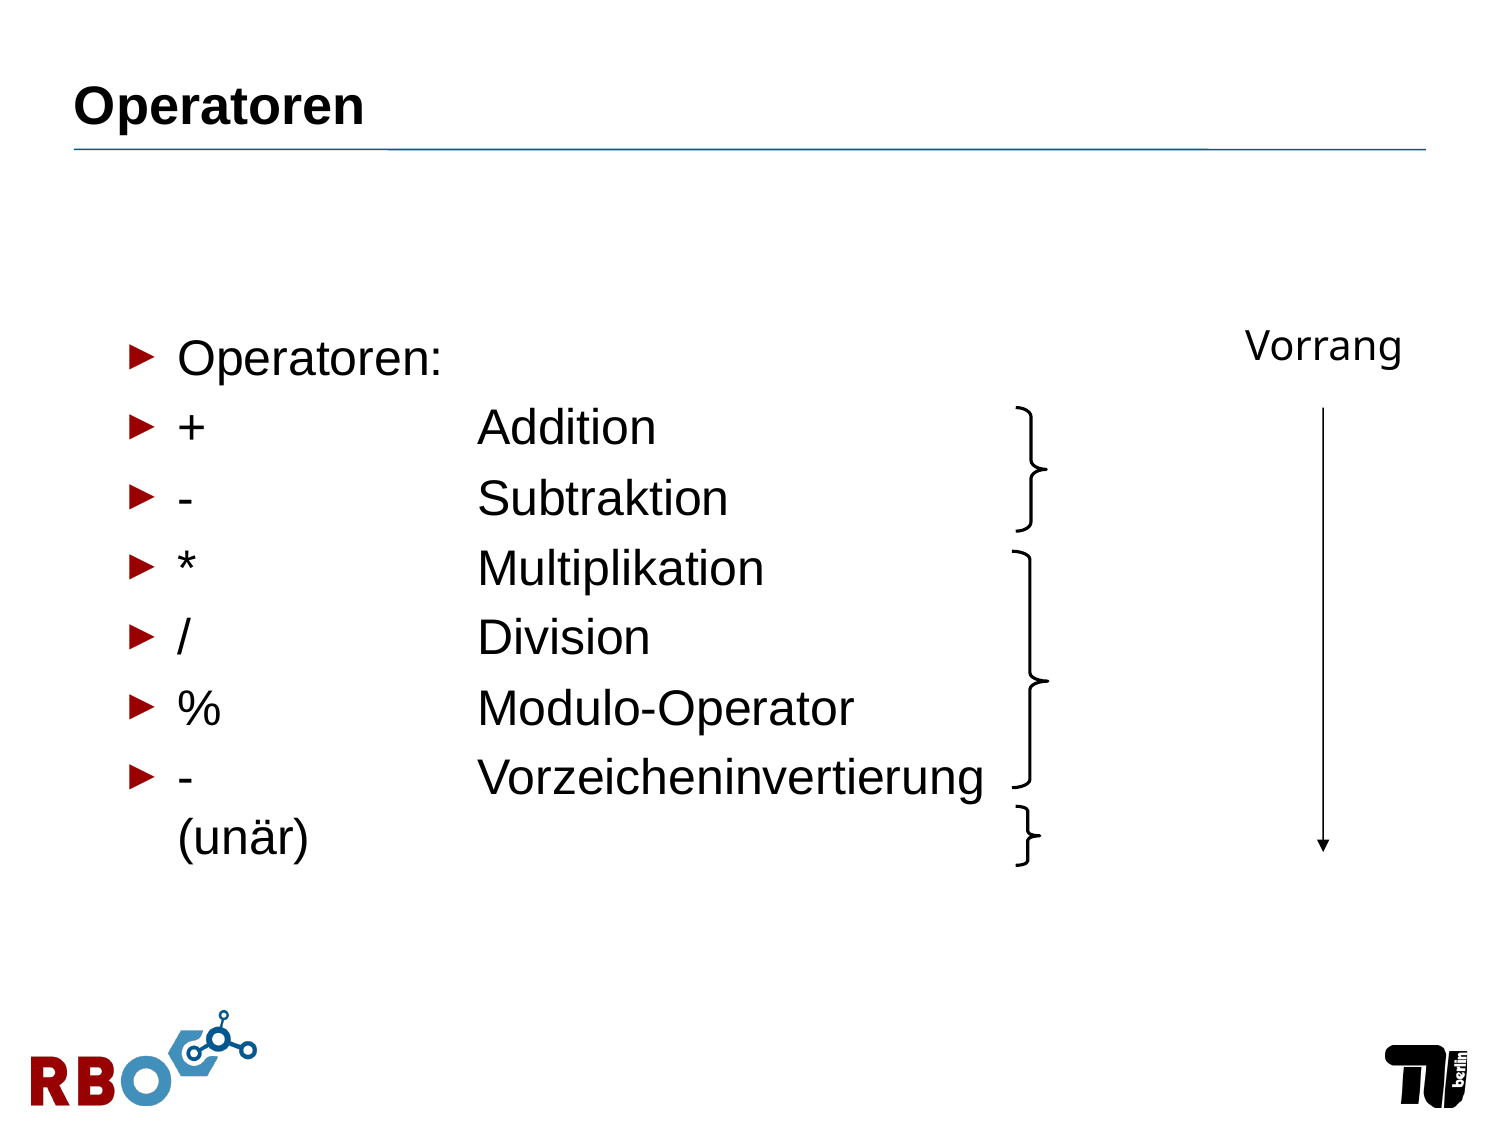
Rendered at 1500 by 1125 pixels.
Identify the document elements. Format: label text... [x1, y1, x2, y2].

picture [31, 1010, 257, 1106]
text_box Vorrang [1230, 311, 1419, 376]
text_box [1015, 407, 1047, 532]
text_box [1316, 407, 1330, 853]
title Operatoren [73, 70, 1425, 173]
text_box [1015, 806, 1040, 866]
text_box [1011, 551, 1048, 788]
picture [1377, 1045, 1468, 1108]
list Operatoren: + Addition - Subtraktion * Multiplikation / Division % Modulo-Operator - Vorzeicheninvertierung (unär) [82, 324, 1002, 1026]
